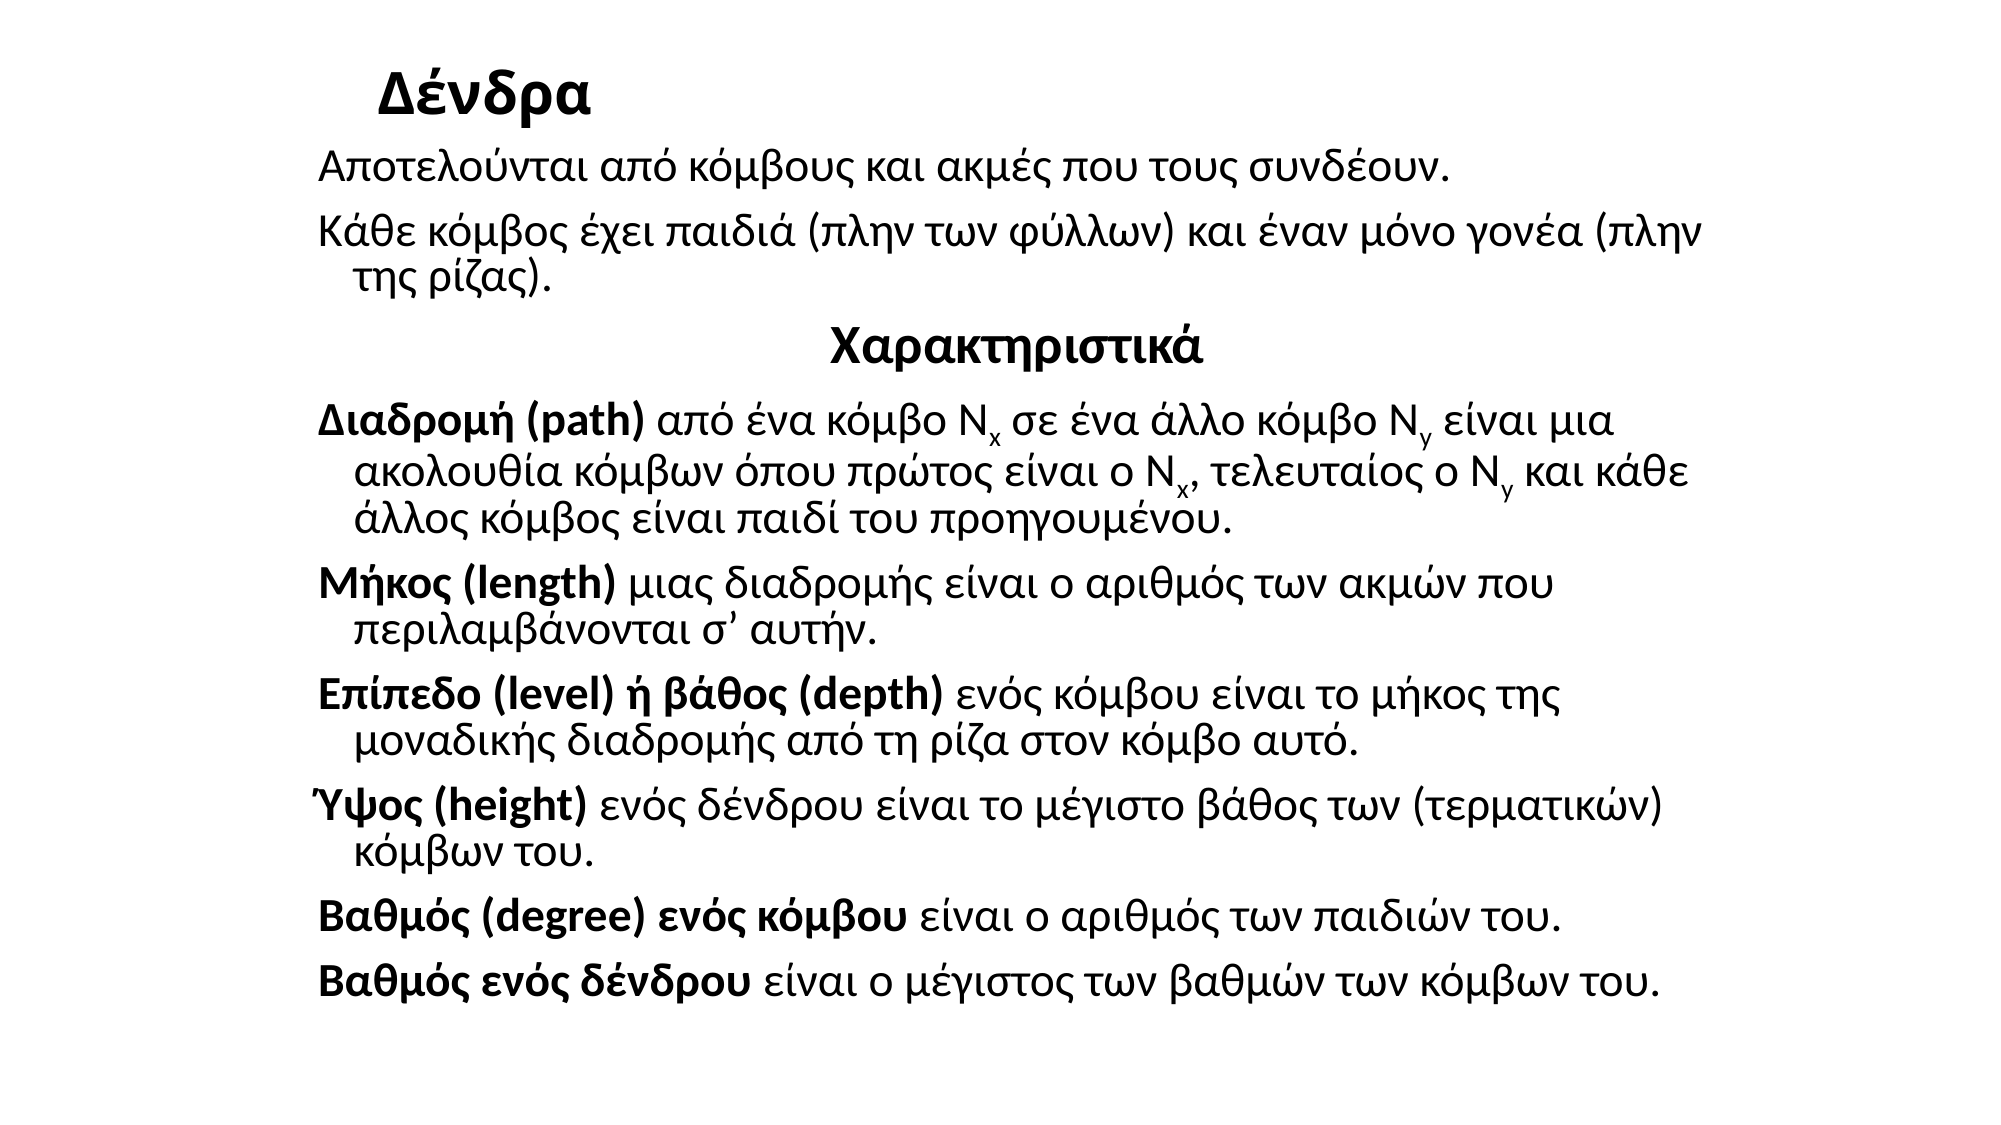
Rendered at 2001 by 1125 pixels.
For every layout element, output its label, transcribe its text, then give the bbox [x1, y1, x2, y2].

title Δένδρα [362, 54, 1638, 137]
list Αποτελούνται από κόμβους και ακμές που τους συνδέουν. Κάθε κόμβος έχει παιδιά (πλην των φύλλων) και έναν μόνο γονέα (πλην της ρίζας). Χαρακτηριστικά Διαδρομή (path) από ένα κόμβο Νx σε ένα άλλο κόμβο Νy είναι μια ακολουθία κόμβων όπου πρώτος είναι ο Νx, τελευταίος ο Νy και κάθε άλλος κόμβος είναι παιδί του προηγουμένου. Μήκος (length) μιας διαδρομής είναι ο αριθμός των ακμών που περιλαμβάνονται σ’ αυτήν. Επίπεδο (level) ή βάθος (depth) ενός κόμβου είναι το μήκος της μοναδικής διαδρομής από τη ρίζα στον κόμβο αυτό. Ύψος (height) ενός δένδρου είναι το μέγιστο βάθος των (τερματικών) κόμβων του. Βαθμός (degree) ενός κόμβου είναι ο αριθμός των παιδιών του. Βαθμός ενός δένδρου είναι ο μέγιστος των βαθμών των κόμβων του. [303, 137, 1733, 1024]
